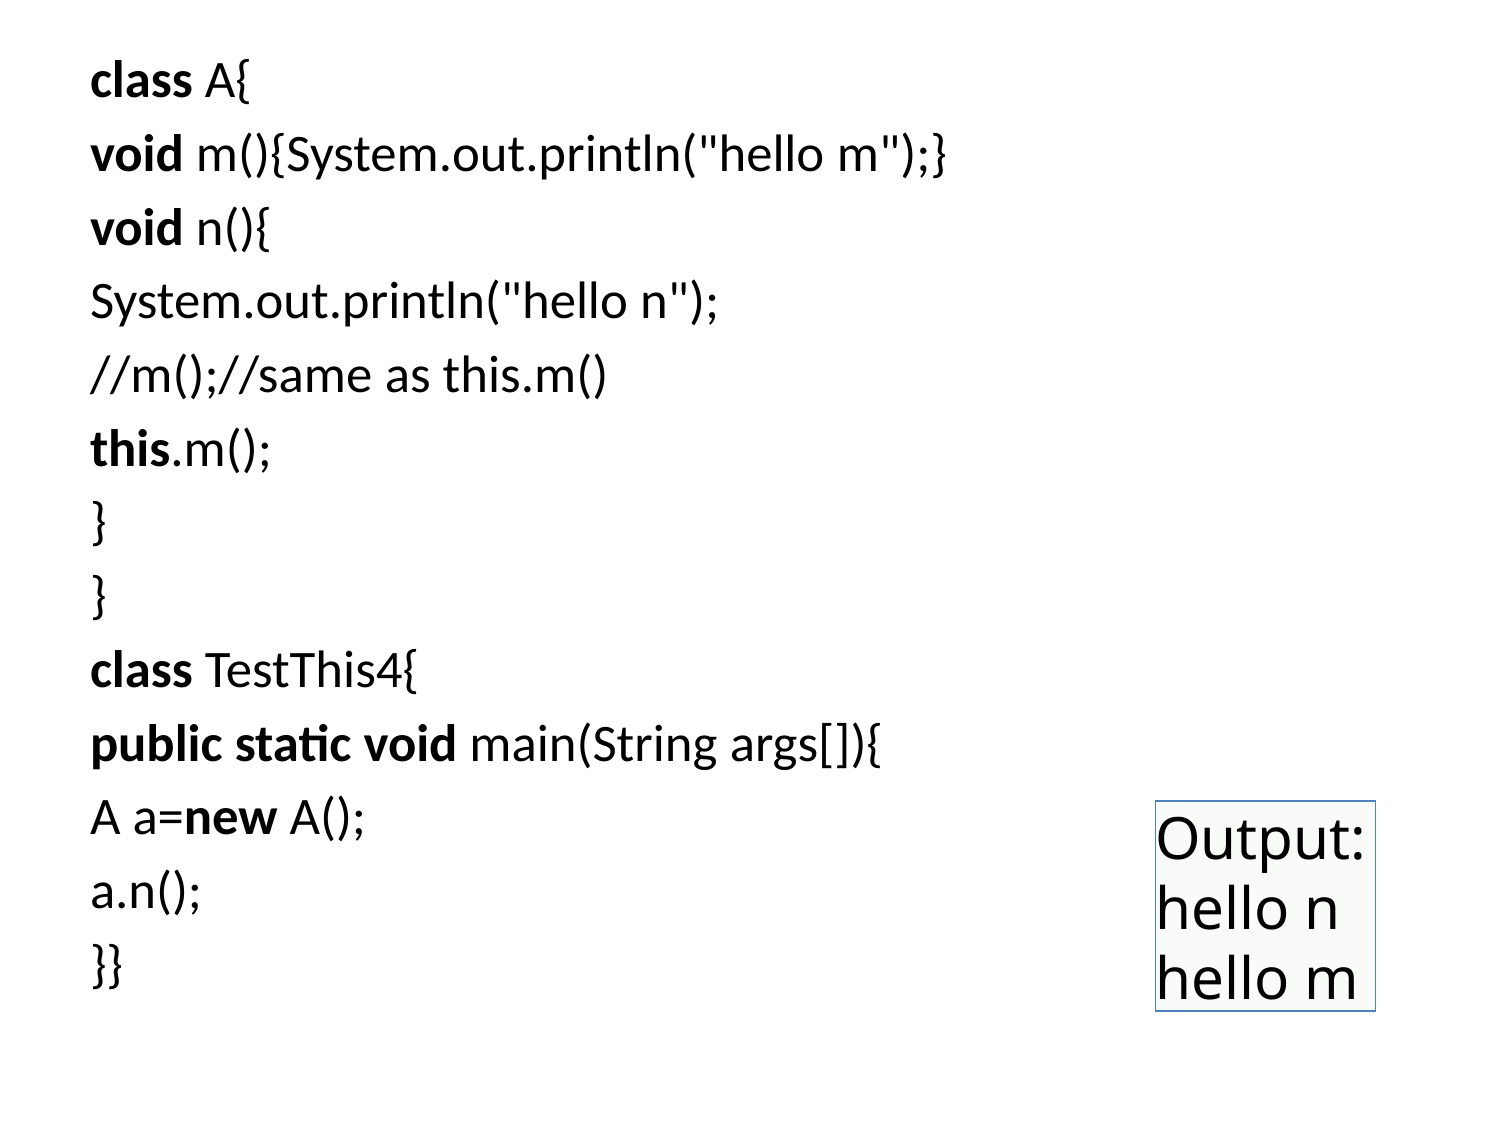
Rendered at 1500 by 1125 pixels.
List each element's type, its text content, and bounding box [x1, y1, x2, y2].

list class A{ void m(){System.out.println("hello m");} void n(){ System.out.println("hello n"); //m();//same as this.m() this.m(); } } class TestThis4{ public static void main(String args[]){ A a=new A(); a.n(); }} [75, 37, 1425, 1005]
text_box Output: hello n hello m [1155, 800, 1376, 1011]
